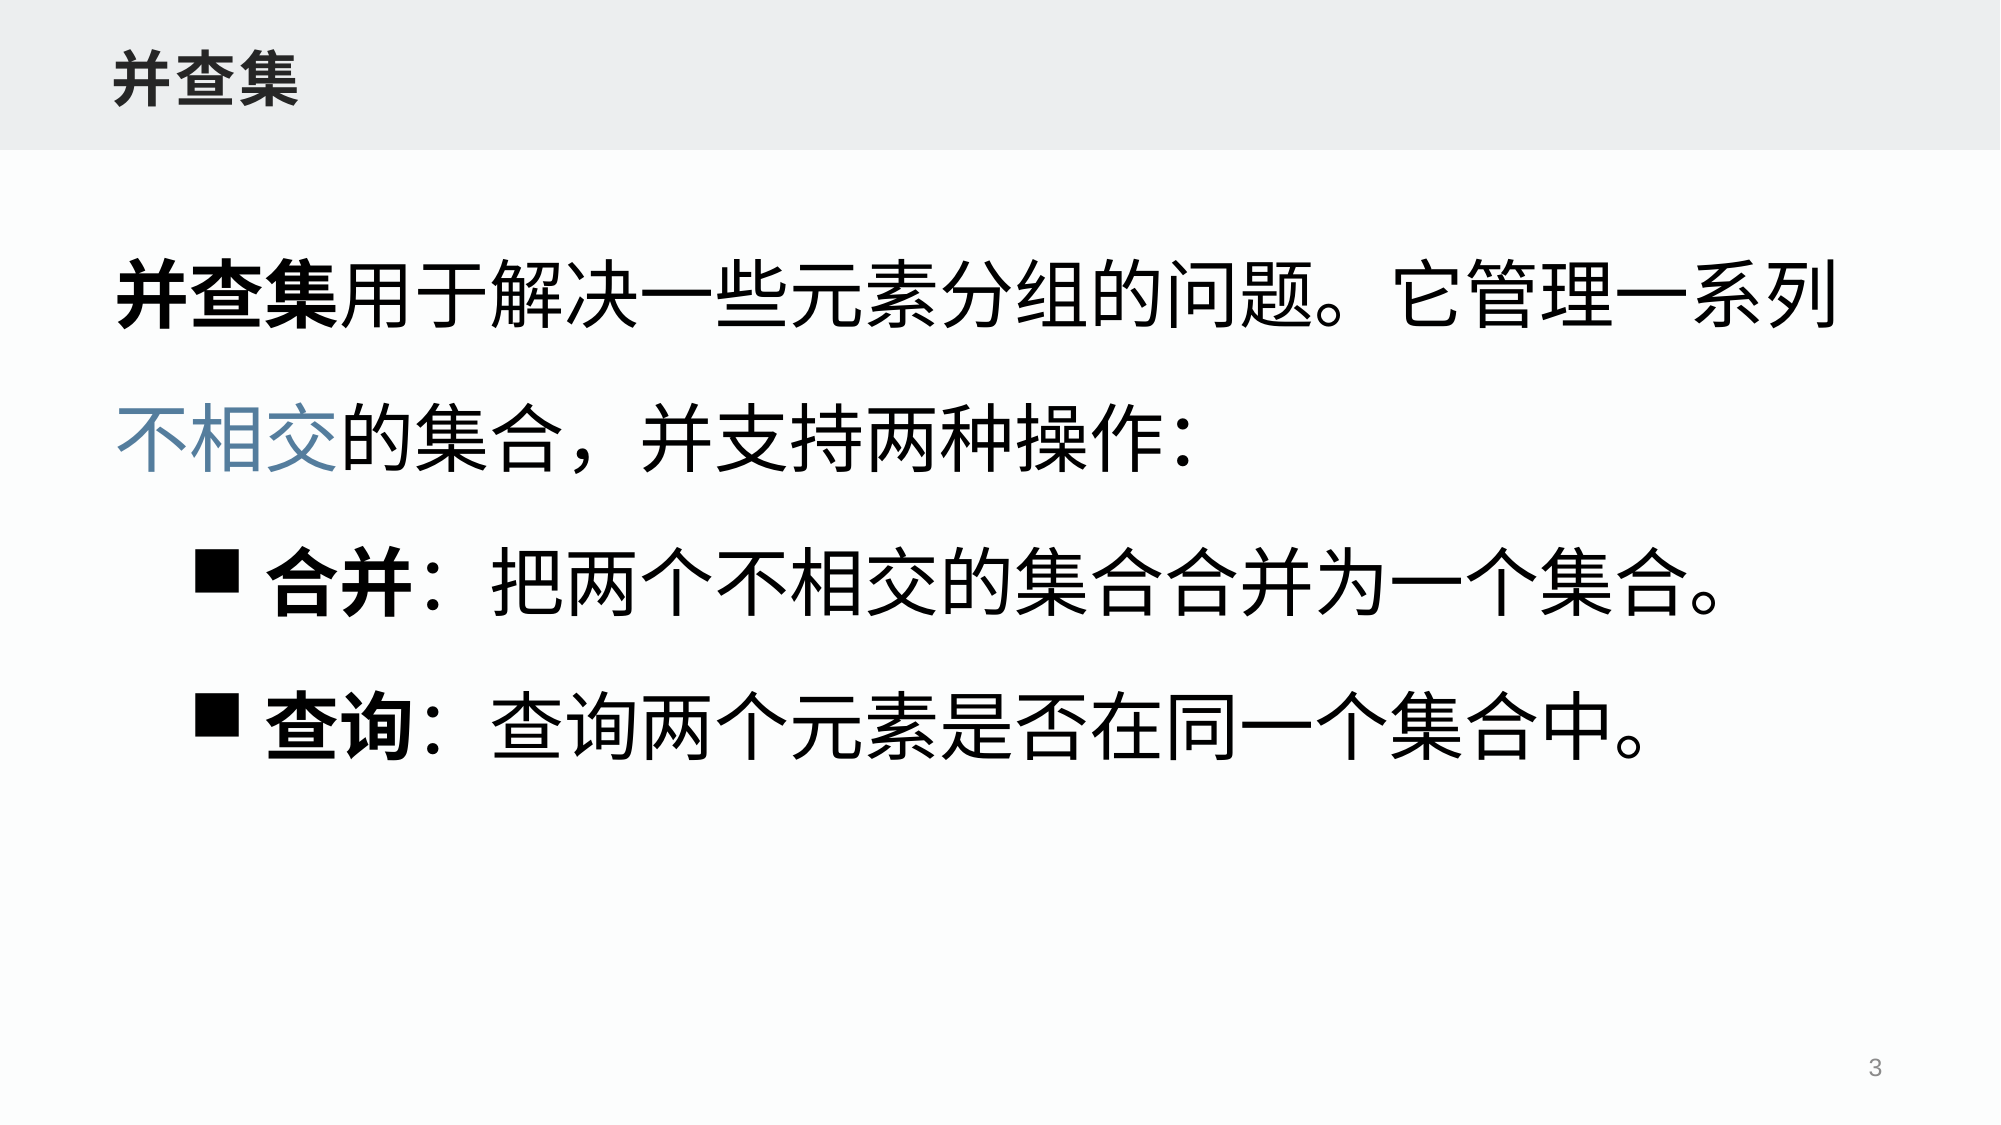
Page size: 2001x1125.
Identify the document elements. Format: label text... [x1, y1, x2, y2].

text_box 并查集 [99, 25, 1901, 125]
text_box 并查集用于解决一些元素分组的问题。它管理一系列不相交的集合，并支持两种操作： 合并：把两个不相交的集合合并为一个集合。 查询：查询两个元素是否在同一个集合中。 [99, 186, 1898, 777]
slide_number 3 [1454, 1041, 1898, 1094]
